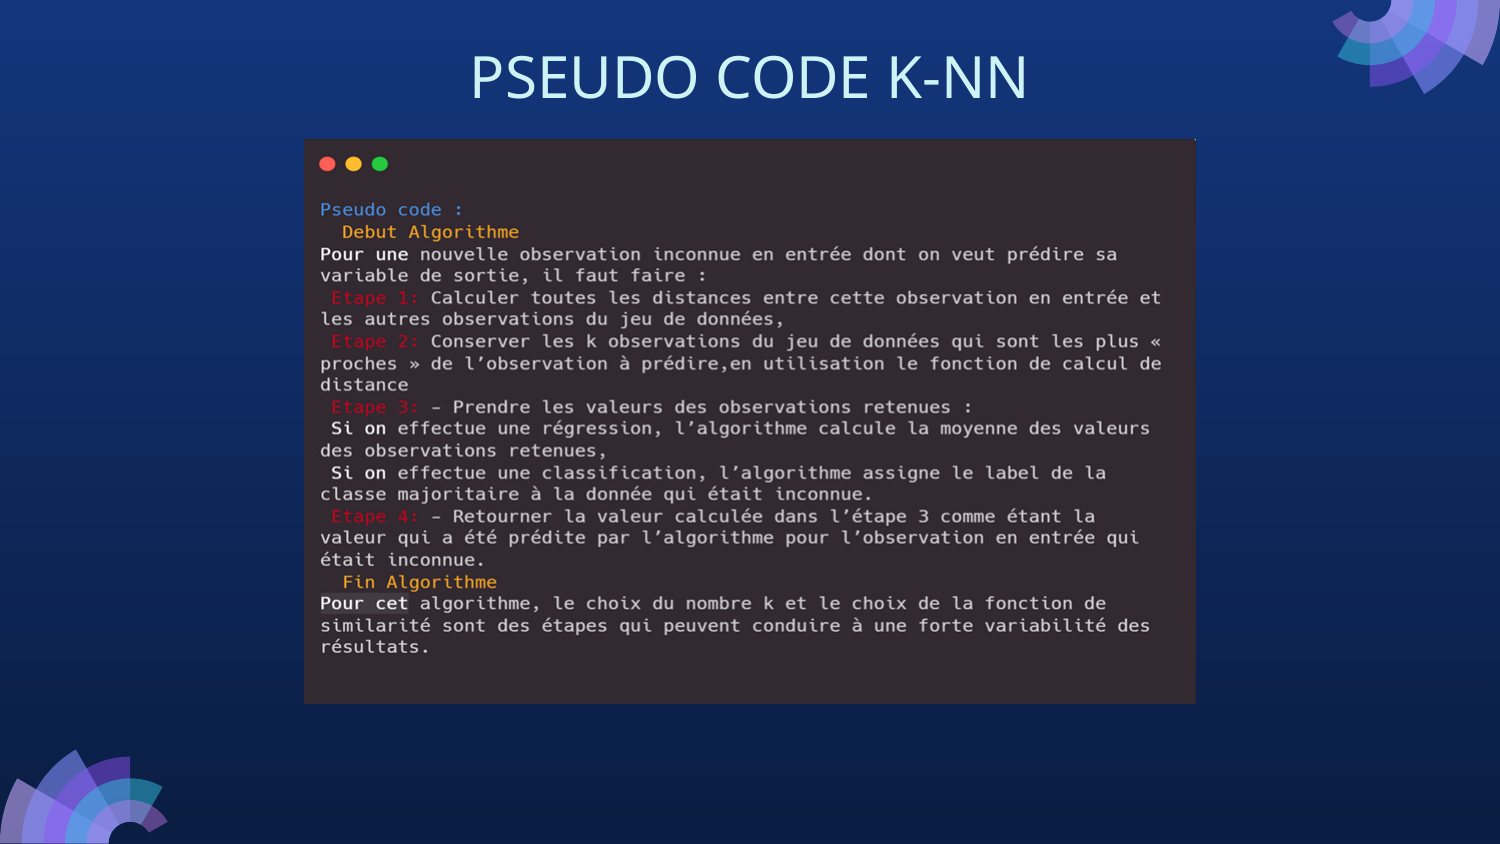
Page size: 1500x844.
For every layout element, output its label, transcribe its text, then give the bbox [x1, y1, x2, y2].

picture [303, 139, 1197, 705]
title PSEUDO CODE K-NN [118, 24, 1382, 119]
